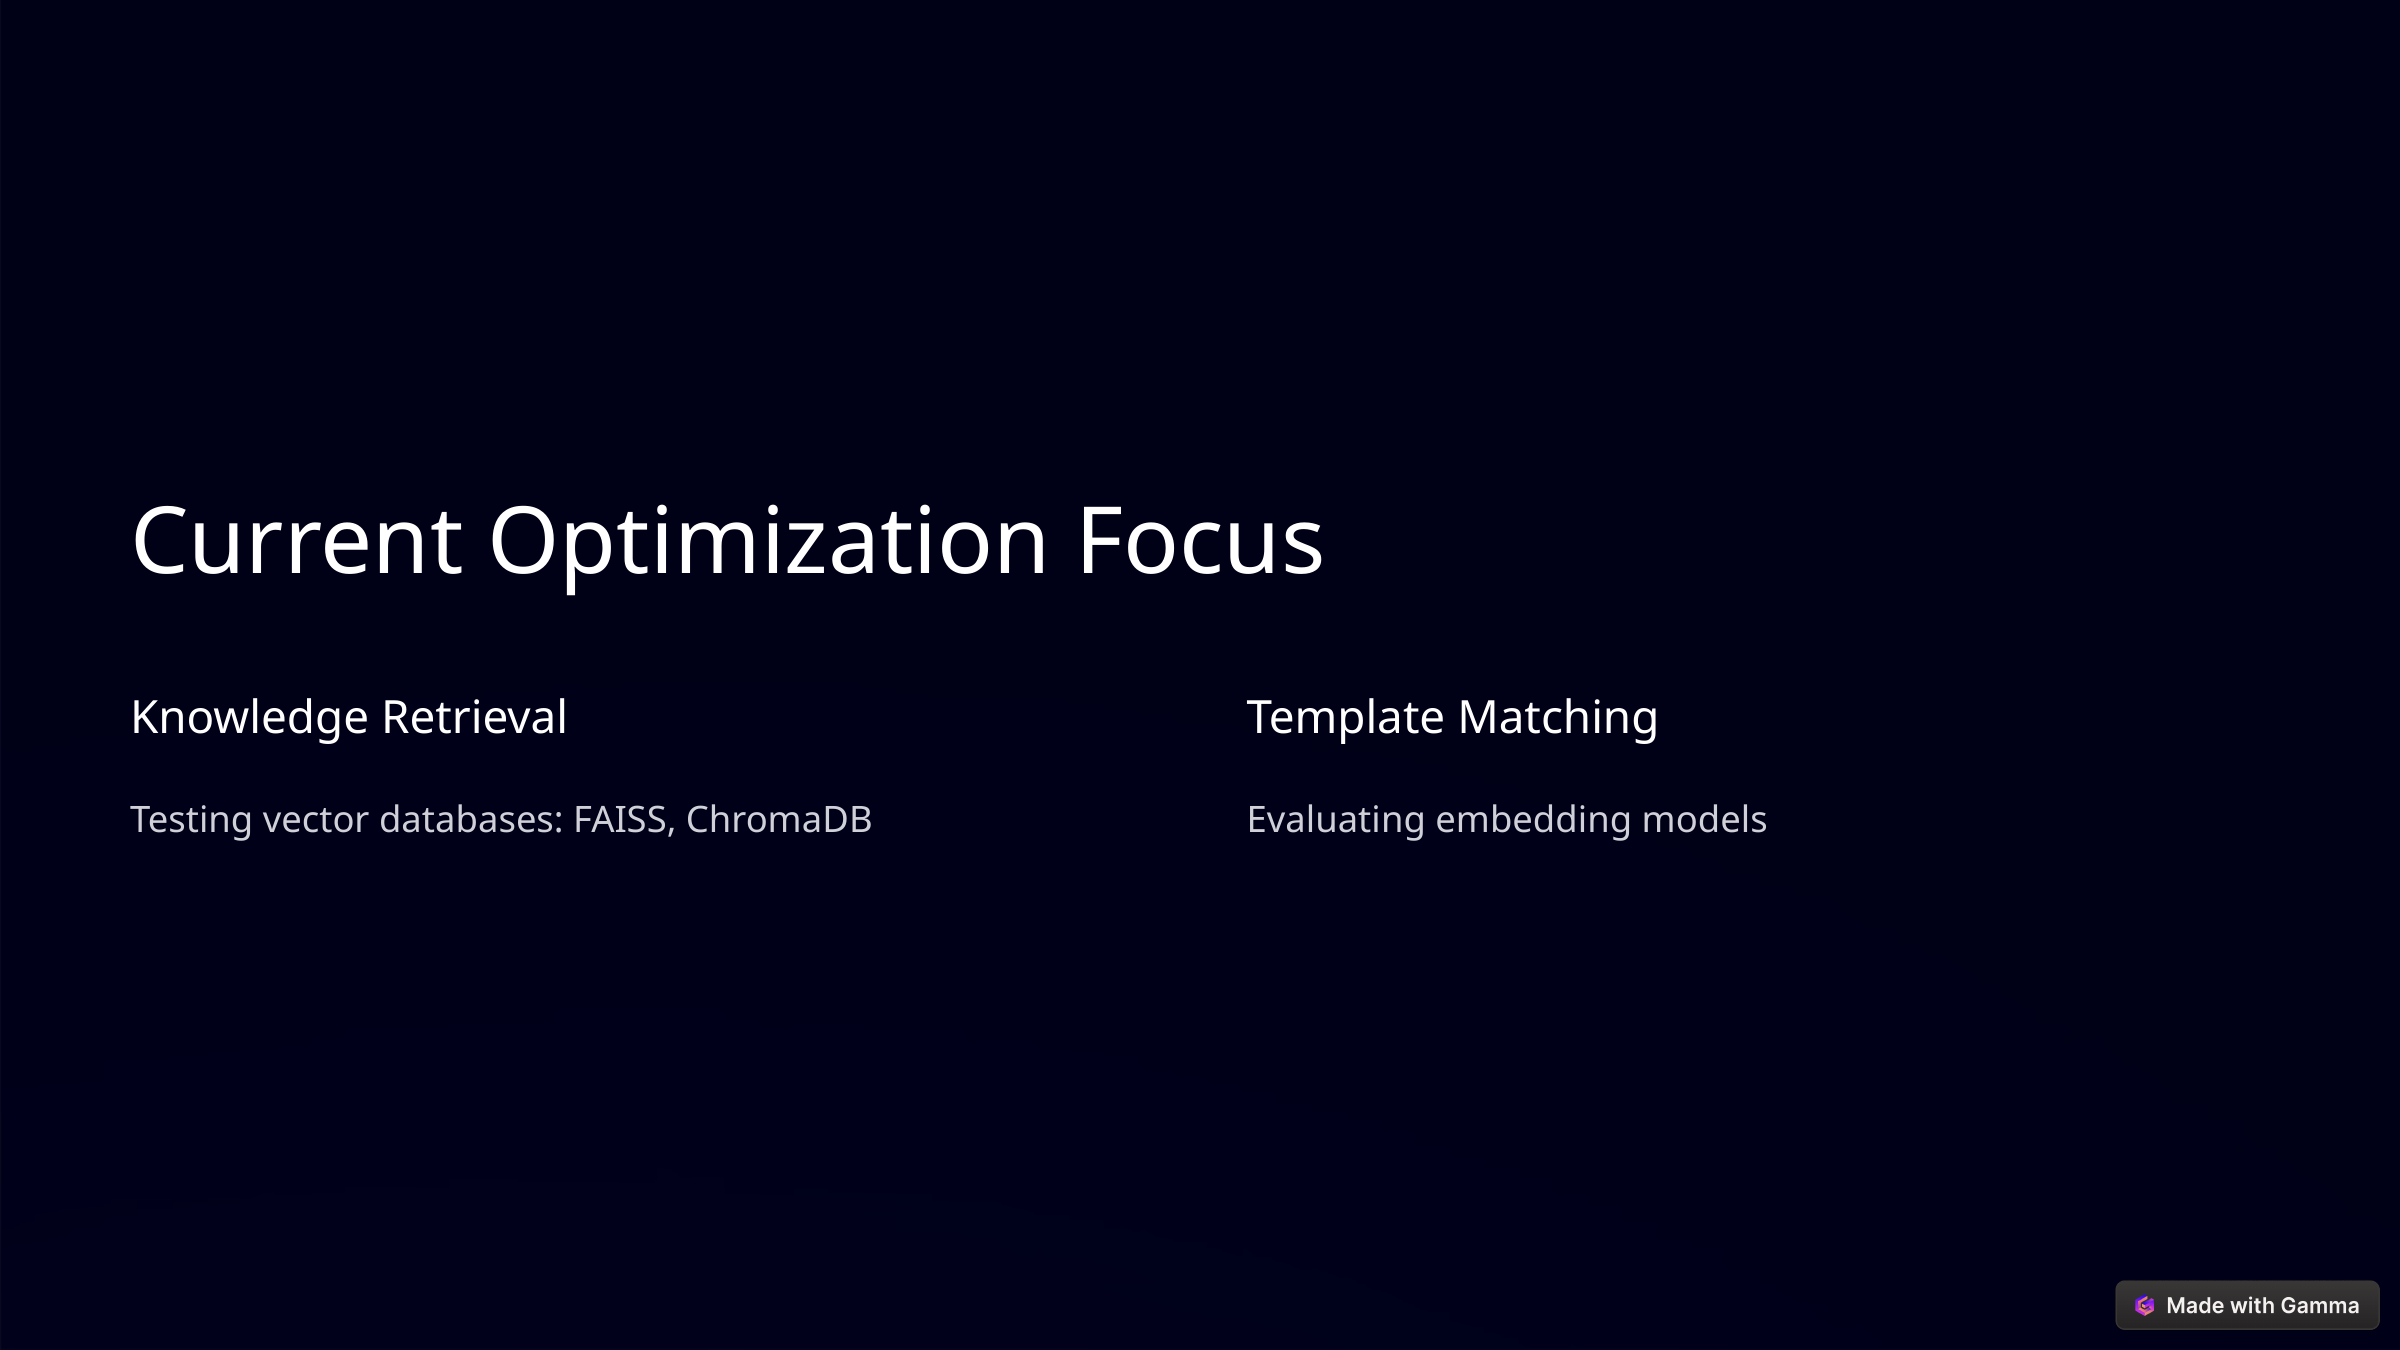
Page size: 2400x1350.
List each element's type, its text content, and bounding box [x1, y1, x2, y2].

text_box Current Optimization Focus [130, 476, 1270, 593]
text_box Testing vector databases: FAISS, ChromaDB [130, 780, 1155, 841]
picture [2106, 1271, 2389, 1339]
text_box Template Matching [1246, 685, 1712, 744]
text_box Knowledge Retrieval [130, 685, 596, 744]
text_box Evaluating embedding models [1246, 780, 2271, 841]
